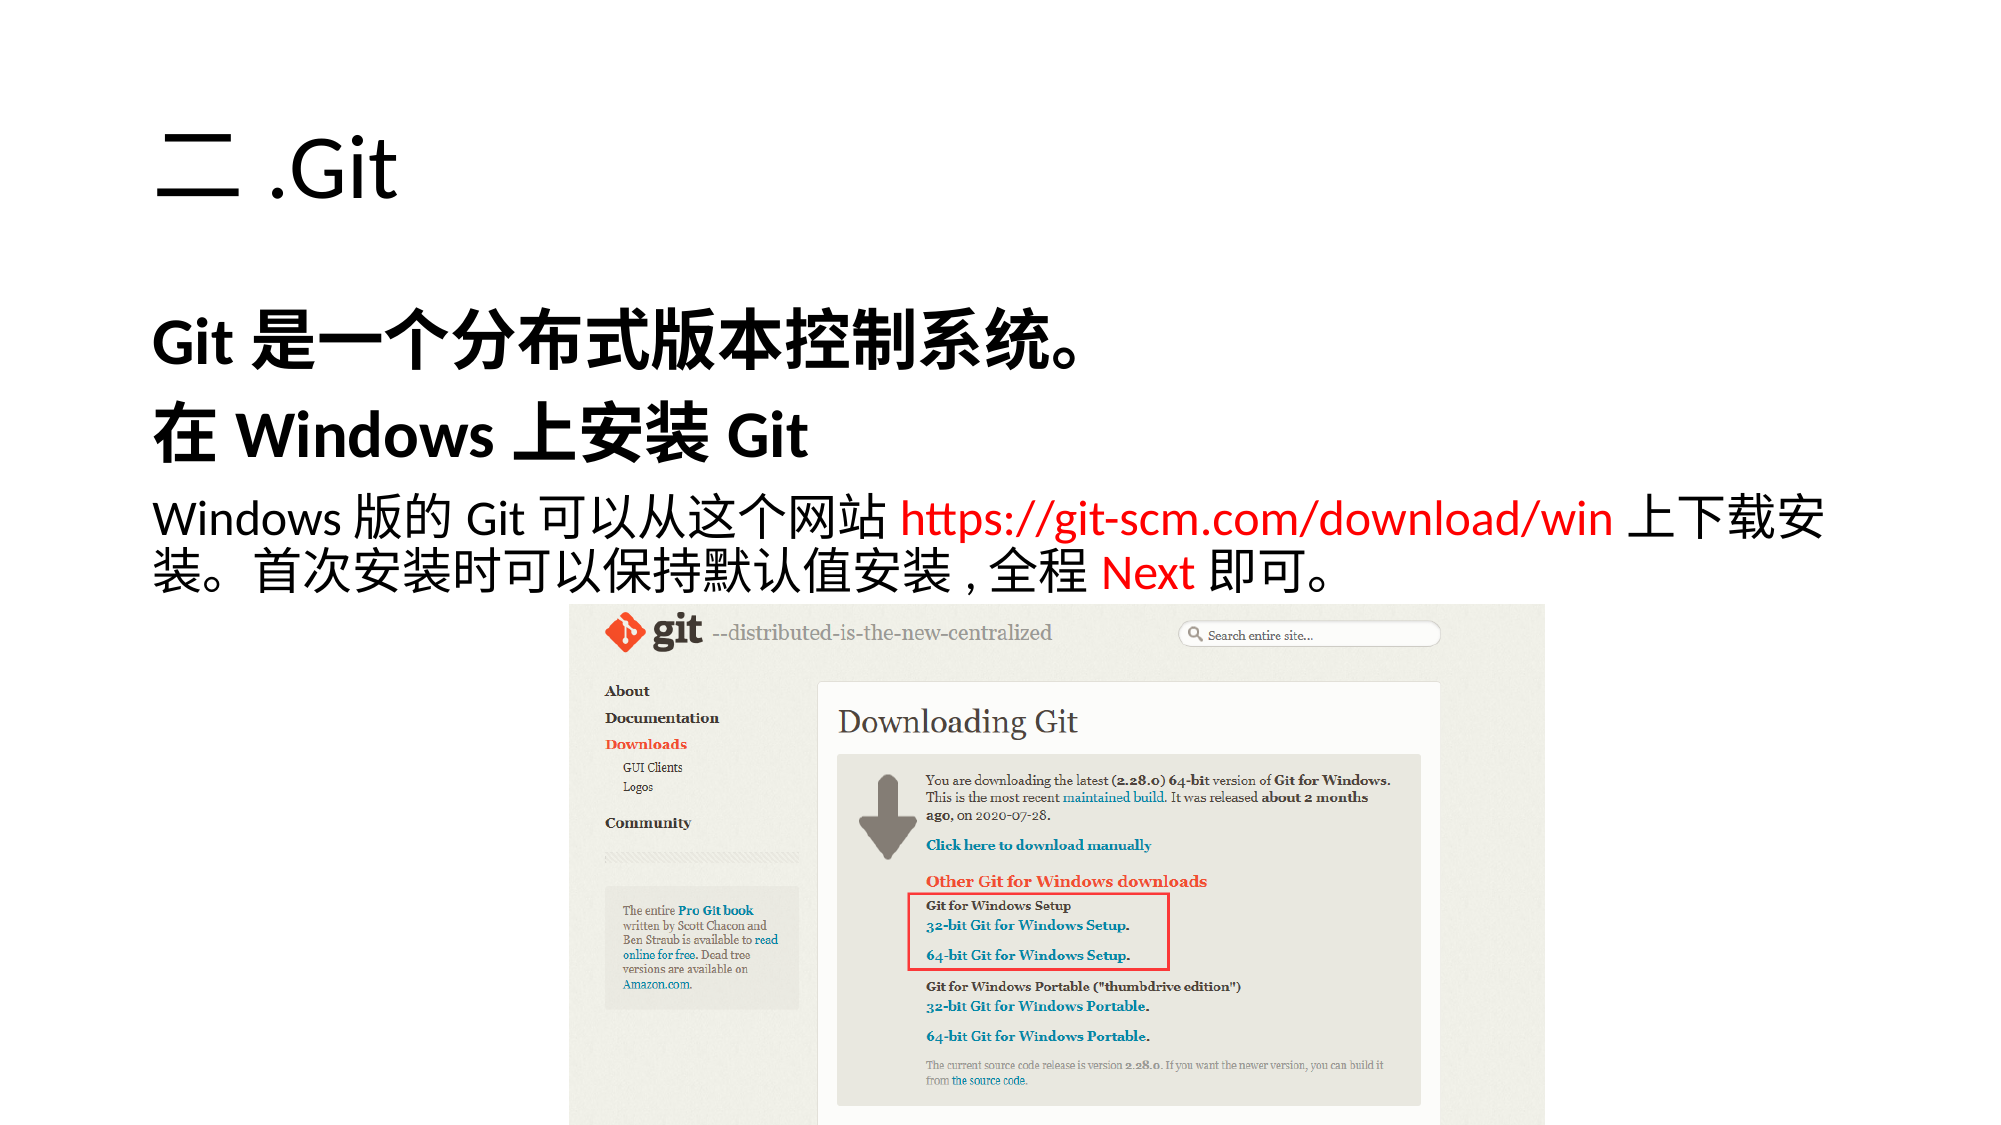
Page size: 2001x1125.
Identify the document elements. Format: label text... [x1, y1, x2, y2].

title 二.Git [137, 59, 1863, 278]
picture [569, 604, 1545, 1125]
list Git是一个分布式版本控制系统。 在Windows上安装Git Windows版的Git可以从这个网站https://git-scm.com/download/win上下载安装。首次安装时可以保持默认值安装,全程Next即可。 [137, 299, 1863, 1014]
